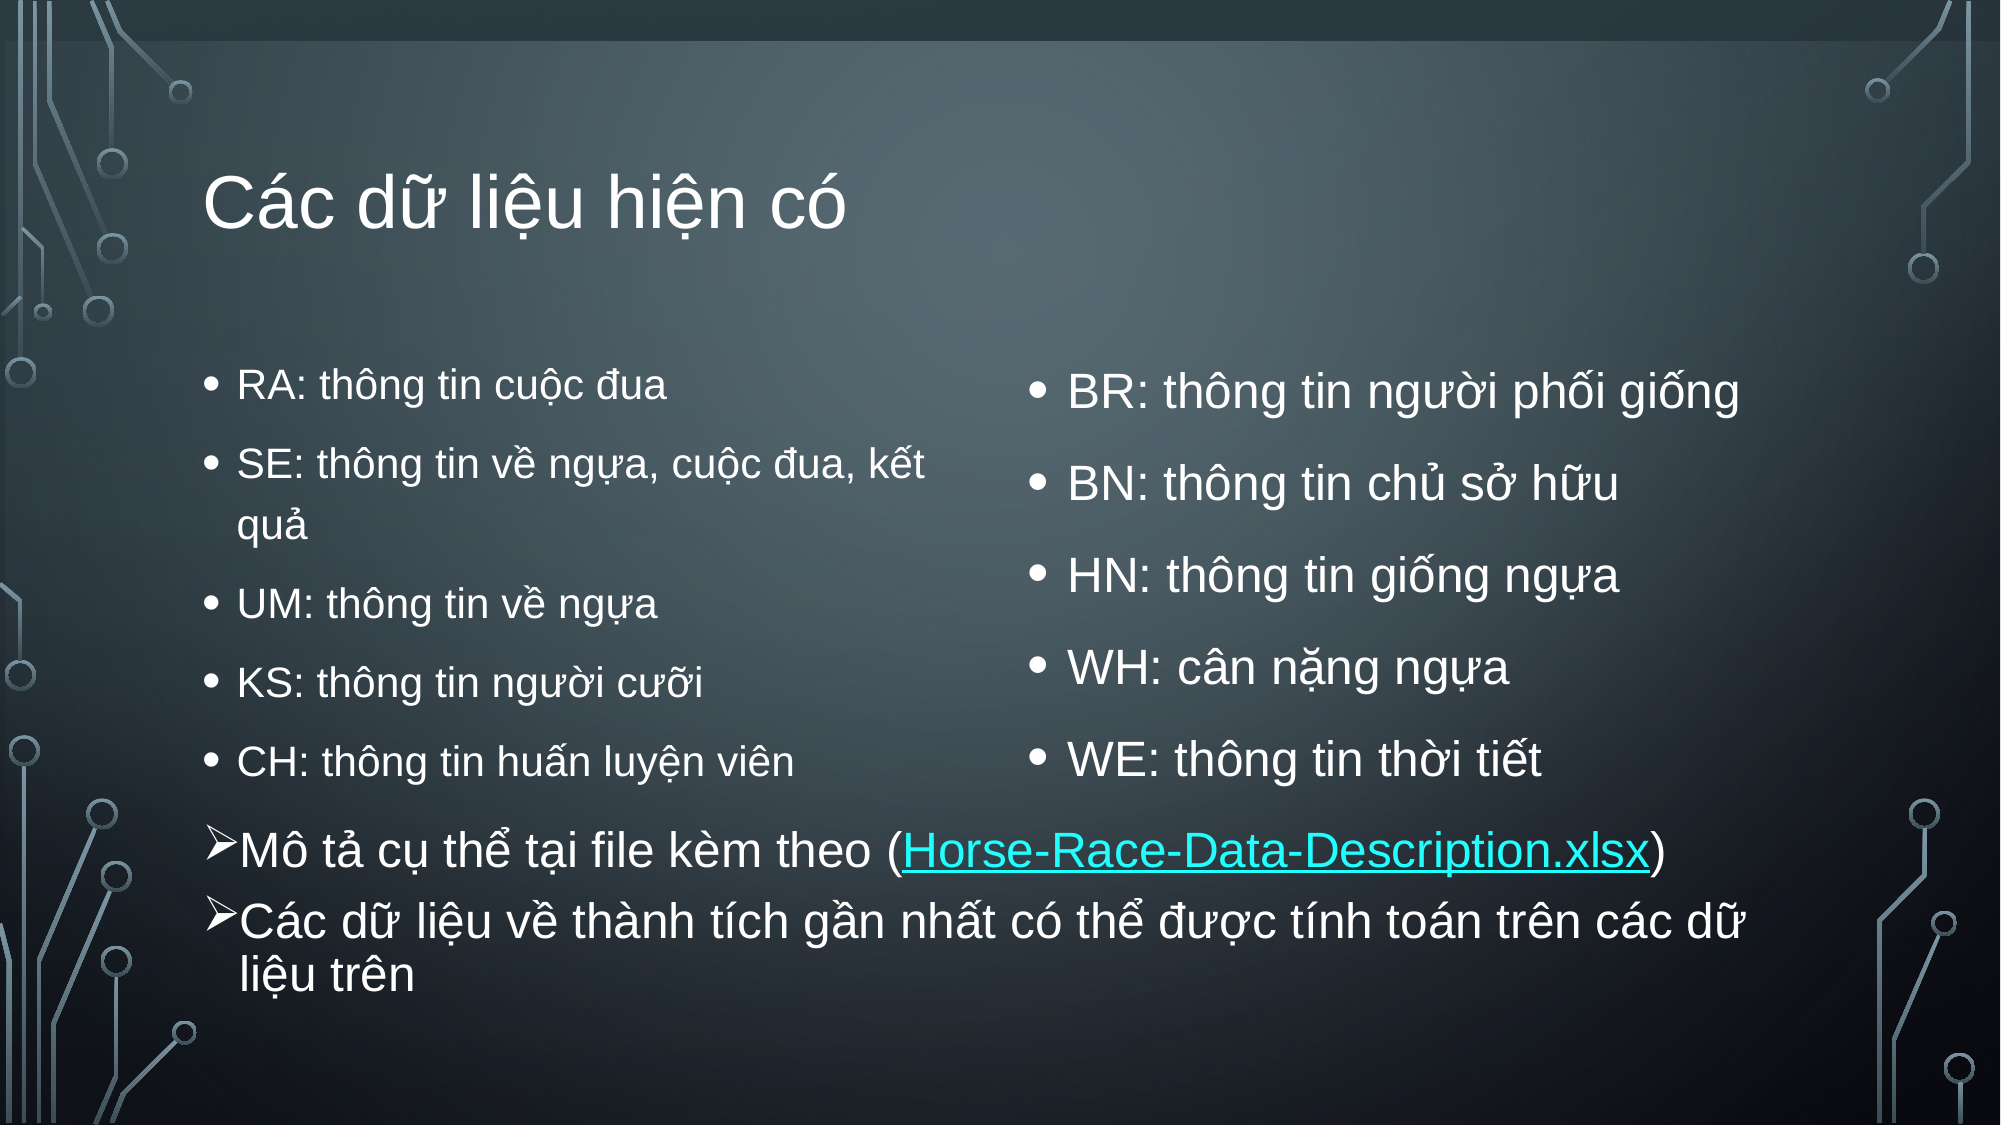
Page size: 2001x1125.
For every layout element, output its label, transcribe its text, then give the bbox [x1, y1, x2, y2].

list RA: thông tin cuộc đua SE: thông tin về ngựa, cuộc đua, kết quả UM: thông tin về ngựa KS: thông tin người cưỡi CH: thông tin huấn luyện viên [187, 339, 988, 796]
list BR: thông tin người phối giống BN: thông tin chủ sở hữu HN: thông tin giống ngựa WH: cân nặng ngựa WE: thông tin thời tiết [1012, 339, 1813, 796]
text_box Mô tả cụ thể tại file kèm theo (Horse-Race-Data-Description.xlsx) Các dữ liệu về thành tích gần nhất có thể được tính toán trên các dữ liệu trên [187, 816, 1813, 1014]
title Các dữ liệu hiện có [187, 101, 1813, 308]
